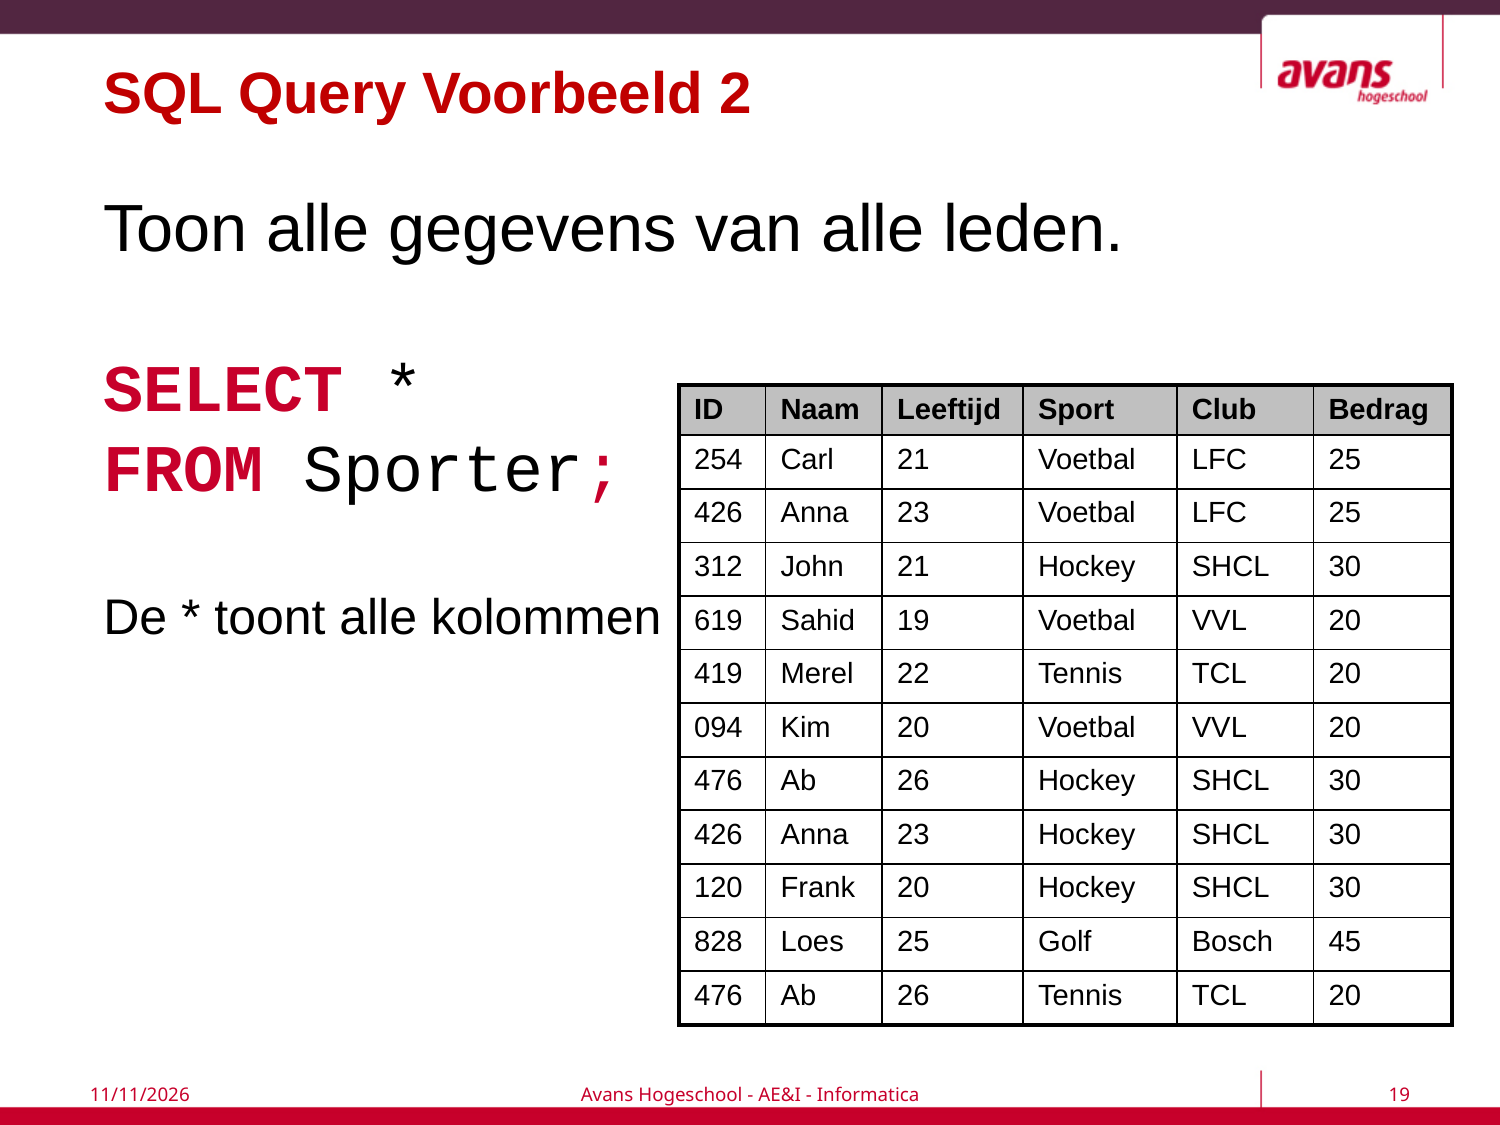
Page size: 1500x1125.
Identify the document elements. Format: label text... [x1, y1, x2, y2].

table_header ID [681, 387, 765, 434]
table_cell 30 [1314, 865, 1450, 917]
table_cell Bosch [1178, 918, 1313, 970]
table_cell 476 [681, 972, 765, 1023]
table_cell Sahid [766, 597, 881, 649]
table_header Naam [766, 387, 881, 434]
table_cell 21 [883, 436, 1022, 488]
table_cell LFC [1178, 490, 1313, 542]
table_cell 26 [883, 972, 1022, 1023]
text_box Toon alle gegevens van alle leden. SELECT * FROM Sporter; De * toont alle kolommen [88, 177, 1497, 652]
table_cell Anna [766, 490, 881, 542]
table_cell Frank [766, 865, 881, 917]
table_cell 25 [883, 918, 1022, 970]
table_cell Loes [766, 918, 881, 970]
table_cell Hockey [1024, 543, 1176, 595]
table_cell 25 [1314, 490, 1450, 542]
table_header Sport [1024, 387, 1176, 434]
table_cell Tennis [1024, 650, 1176, 702]
table_cell SHCL [1178, 543, 1313, 595]
table_cell Tennis [1024, 972, 1176, 1023]
table_cell 21 [883, 543, 1022, 595]
table_cell VVL [1178, 704, 1313, 756]
table_cell 19 [883, 597, 1022, 649]
table_cell 20 [1314, 597, 1450, 649]
table_cell 476 [681, 758, 765, 809]
table_cell 30 [1314, 758, 1450, 809]
slide_number 19 [1074, 1074, 1425, 1111]
picture [0, 0, 1500, 1125]
table_cell 828 [681, 918, 765, 970]
table_cell Kim [766, 704, 881, 756]
table_cell 20 [883, 704, 1022, 756]
table_cell TCL [1178, 972, 1313, 1023]
table_cell Hockey [1024, 865, 1176, 917]
table_cell Ab [766, 972, 881, 1023]
title SQL Query Voorbeeld 2 [88, 46, 1500, 166]
table_header Club [1178, 387, 1313, 434]
table_cell TCL [1178, 650, 1313, 702]
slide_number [75, 1074, 425, 1111]
table_cell 22 [883, 650, 1022, 702]
table_cell 619 [681, 597, 765, 649]
table_cell Voetbal [1024, 704, 1176, 756]
table_cell 426 [681, 811, 765, 863]
table_cell Hockey [1024, 811, 1176, 863]
table_cell 20 [1314, 972, 1450, 1023]
table_cell SHCL [1178, 865, 1313, 917]
table_cell 20 [1314, 650, 1450, 702]
table_cell John [766, 543, 881, 595]
table_cell 23 [883, 490, 1022, 542]
table_cell 30 [1314, 811, 1450, 863]
table_cell SHCL [1178, 811, 1313, 863]
table_cell 45 [1314, 918, 1450, 970]
table_cell 254 [681, 436, 765, 488]
table_cell Voetbal [1024, 436, 1176, 488]
table_cell Voetbal [1024, 597, 1176, 649]
footer Avans Hogeschool - AE&I - Informatica [512, 1074, 988, 1111]
table_cell Hockey [1024, 758, 1176, 809]
table_cell Voetbal [1024, 490, 1176, 542]
table_cell SHCL [1178, 758, 1313, 809]
table_cell Anna [766, 811, 881, 863]
table_cell 419 [681, 650, 765, 702]
table_cell 312 [681, 543, 765, 595]
table_cell 094 [681, 704, 765, 756]
table_cell 120 [681, 865, 765, 917]
table_cell 426 [681, 490, 765, 542]
table_cell Golf [1024, 918, 1176, 970]
table_cell 25 [1314, 436, 1450, 488]
table_cell LFC [1178, 436, 1313, 488]
table_cell 23 [883, 811, 1022, 863]
table_cell 20 [1314, 704, 1450, 756]
table_cell Carl [766, 436, 881, 488]
table_cell 26 [883, 758, 1022, 809]
table_cell Ab [766, 758, 881, 809]
table_cell 30 [1314, 543, 1450, 595]
table_header Bedrag [1314, 387, 1450, 434]
table_cell VVL [1178, 597, 1313, 649]
table_cell 20 [883, 865, 1022, 917]
table_cell Merel [766, 650, 881, 702]
table_header Leeftijd [883, 387, 1022, 434]
